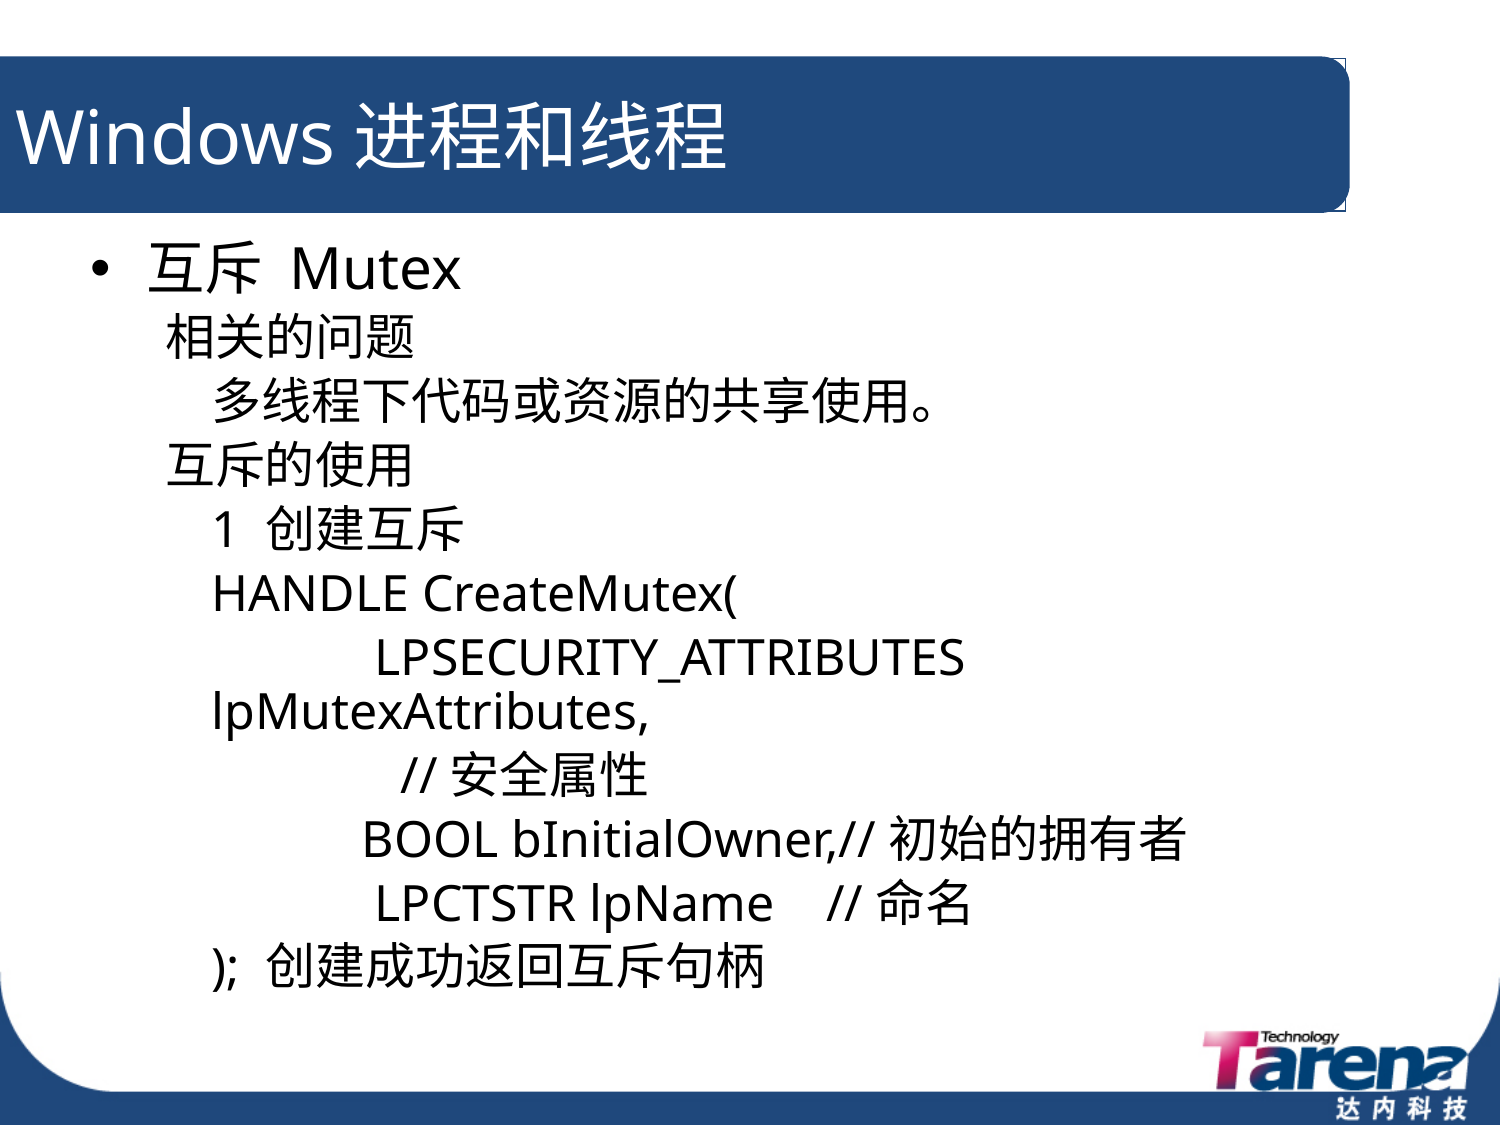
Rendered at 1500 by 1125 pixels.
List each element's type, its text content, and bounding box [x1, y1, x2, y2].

title Windows进程和线程 [0, 58, 1346, 212]
picture [0, 0, 1500, 1125]
list 互斥 Mutex 相关的问题 多线程下代码或资源的共享使用。 互斥的使用 1 创建互斥 HANDLE CreateMutex( LPSECURITY_ATTRIBUTES lpMutexAttributes, //安全属性 BOOL bInitialOwner,//初始的拥有者 LPCTSTR lpName //命名 ); 创建成功返回互斥句柄 [74, 231, 1426, 1006]
